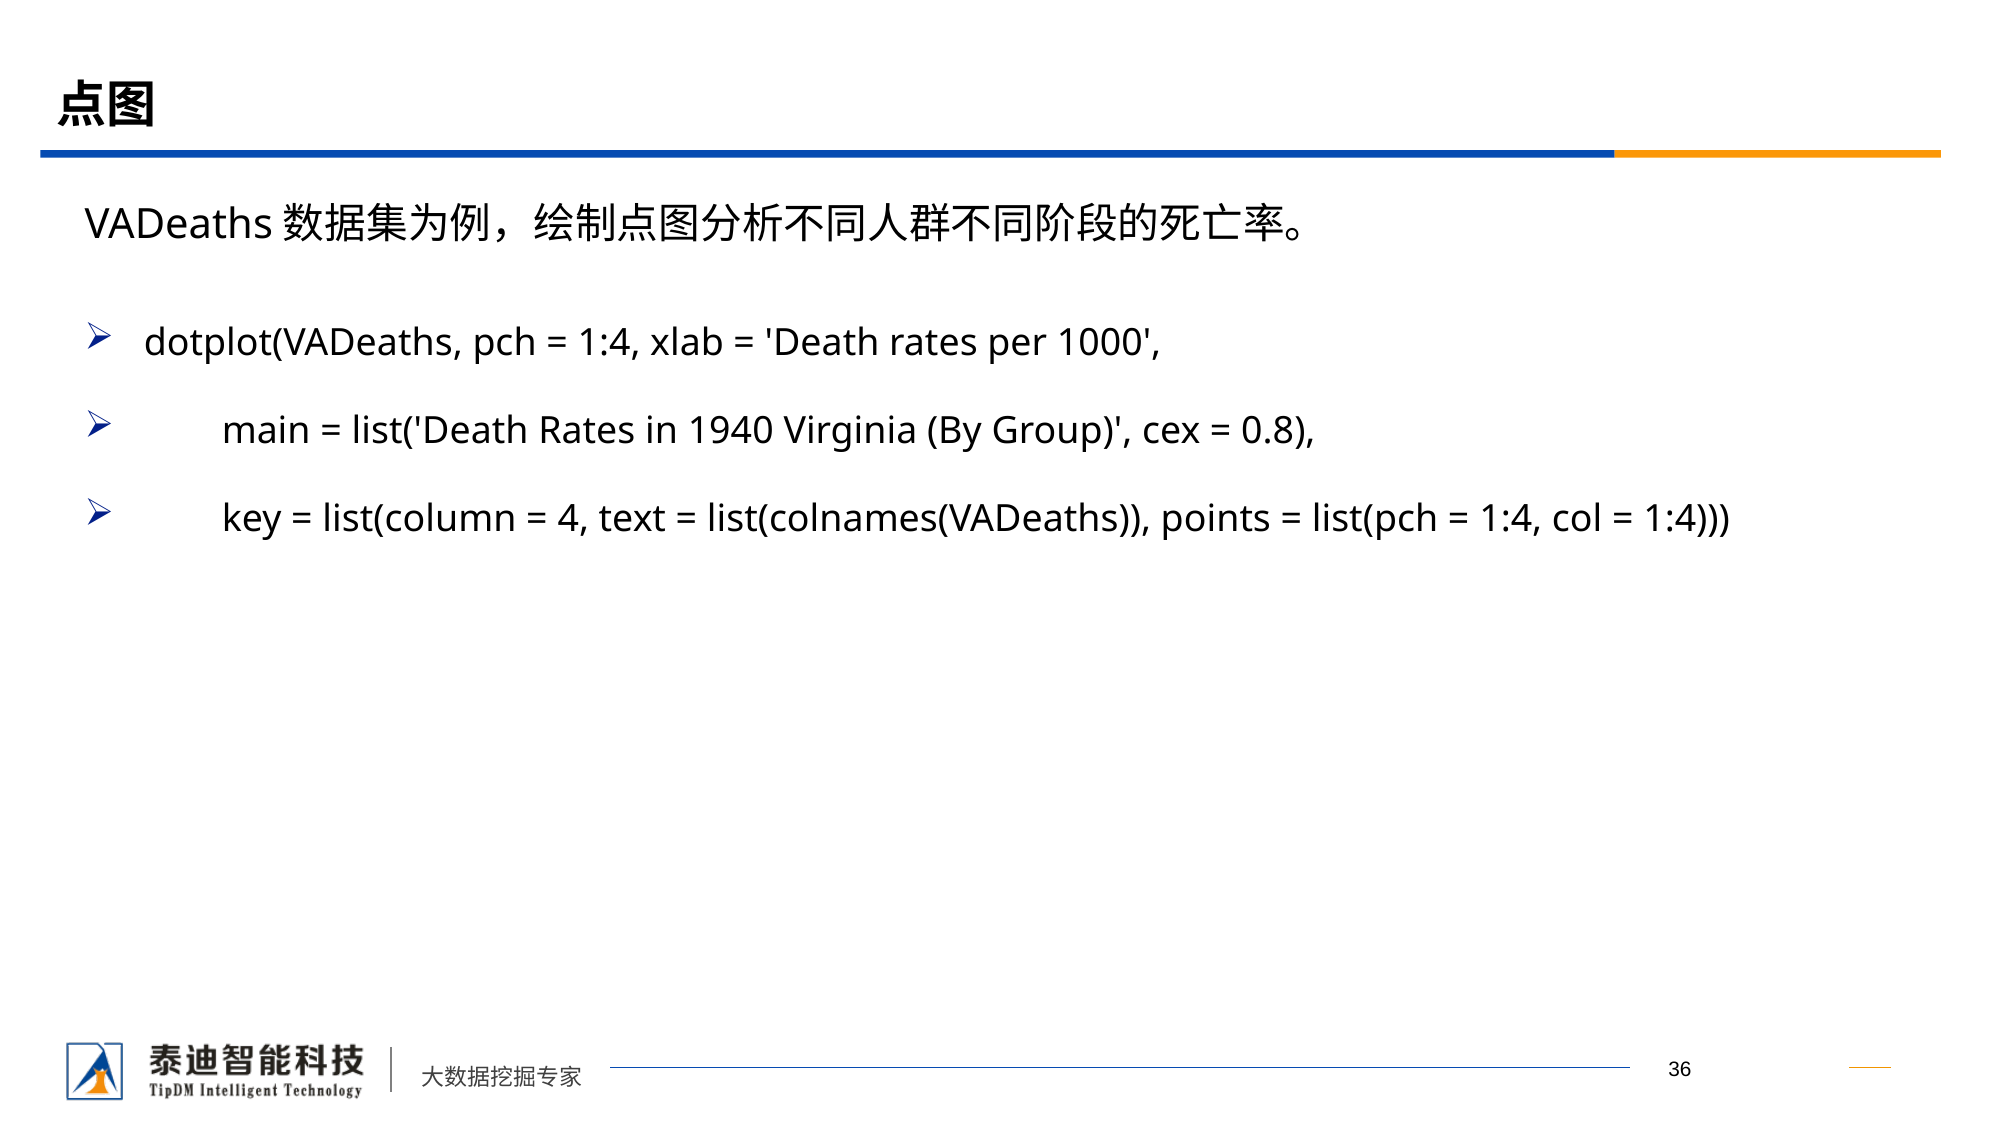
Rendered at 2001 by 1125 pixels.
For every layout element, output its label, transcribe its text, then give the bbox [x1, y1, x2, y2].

list dotplot(VADeaths, pch = 1:4, xlab = 'Death rates per 1000', main = list('Death Rates in 1940 Virginia (By Group)', cex = 0.8), key = list(column = 4, text = list(colnames(VADeaths)), points = list(pch = 1:4, col = 1:4))) [69, 287, 1892, 1000]
title 点图 [41, 58, 1842, 146]
picture [62, 1028, 368, 1107]
list VADeaths数据集为例，绘制点图分析不同人群不同阶段的死亡率。 [69, 186, 1892, 257]
